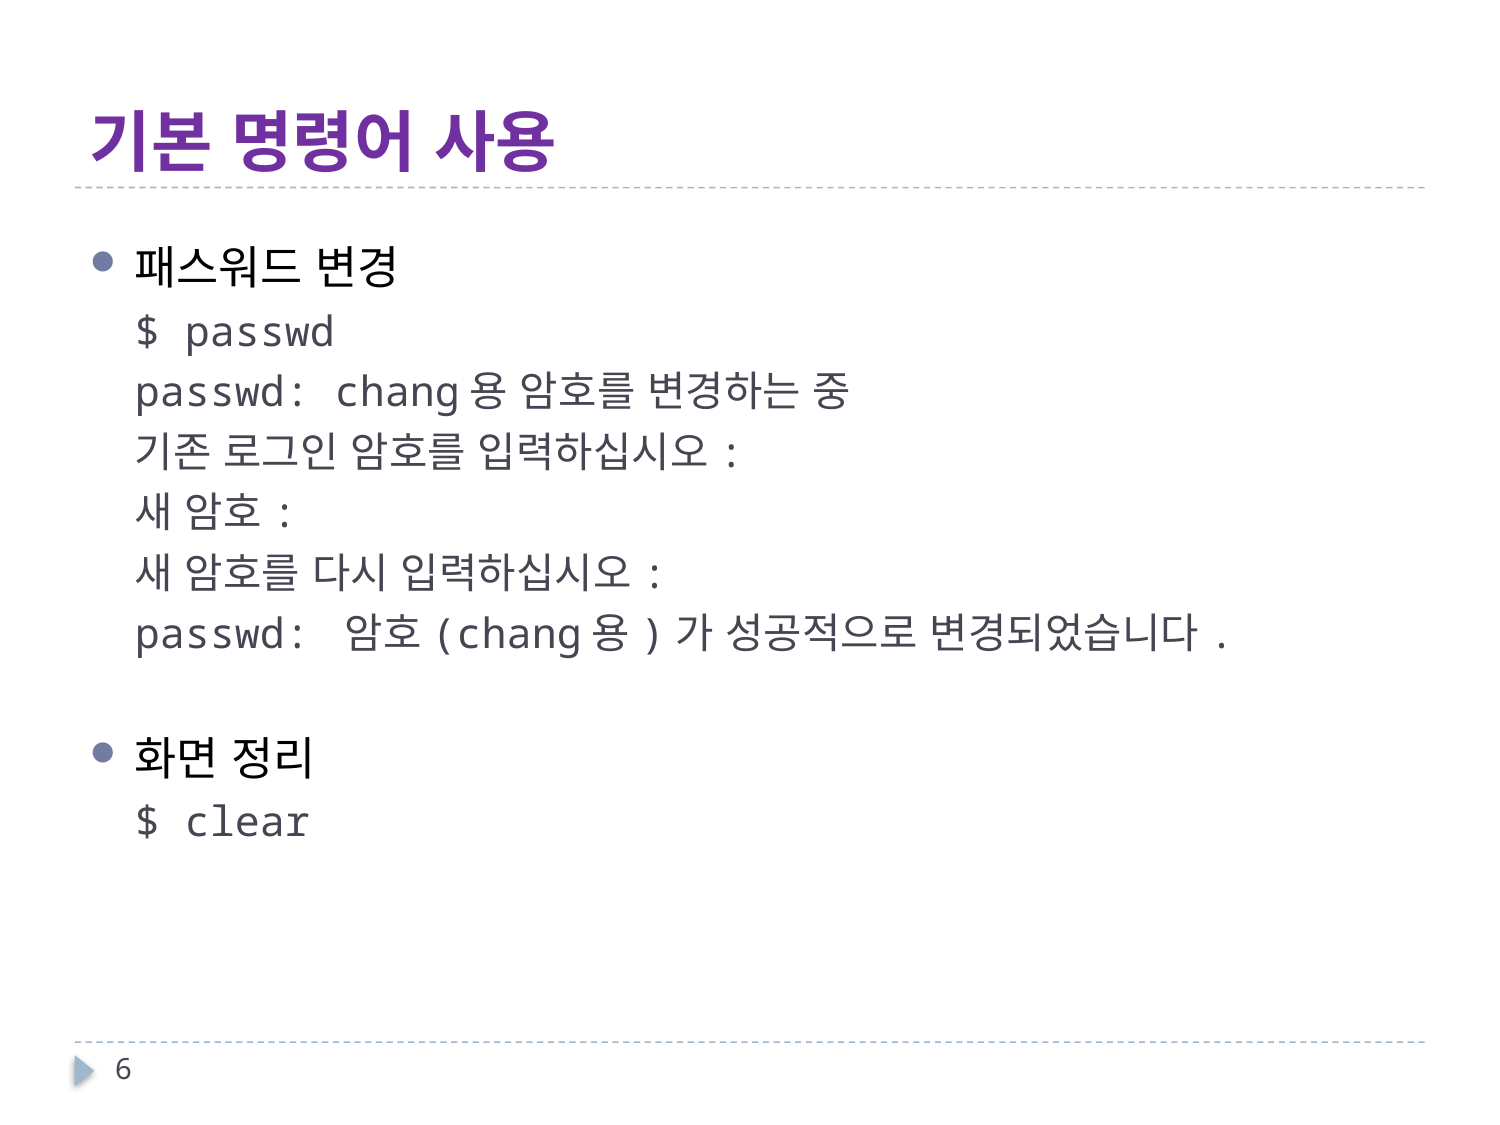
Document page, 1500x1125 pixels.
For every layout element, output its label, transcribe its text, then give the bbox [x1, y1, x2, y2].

title 기본 명령어 사용 [75, 24, 1425, 188]
list 패스워드 변경 $ passwd passwd: chang용 암호를 변경하는 중 기존 로그인 암호를 입력하십시오: 새 암호: 새 암호를 다시 입력하십시오: passwd: 암호(chang용)가 성공적으로 변경되었습니다. 화면 정리 $ clear [75, 231, 1425, 1010]
slide_number 6 [100, 1042, 426, 1103]
